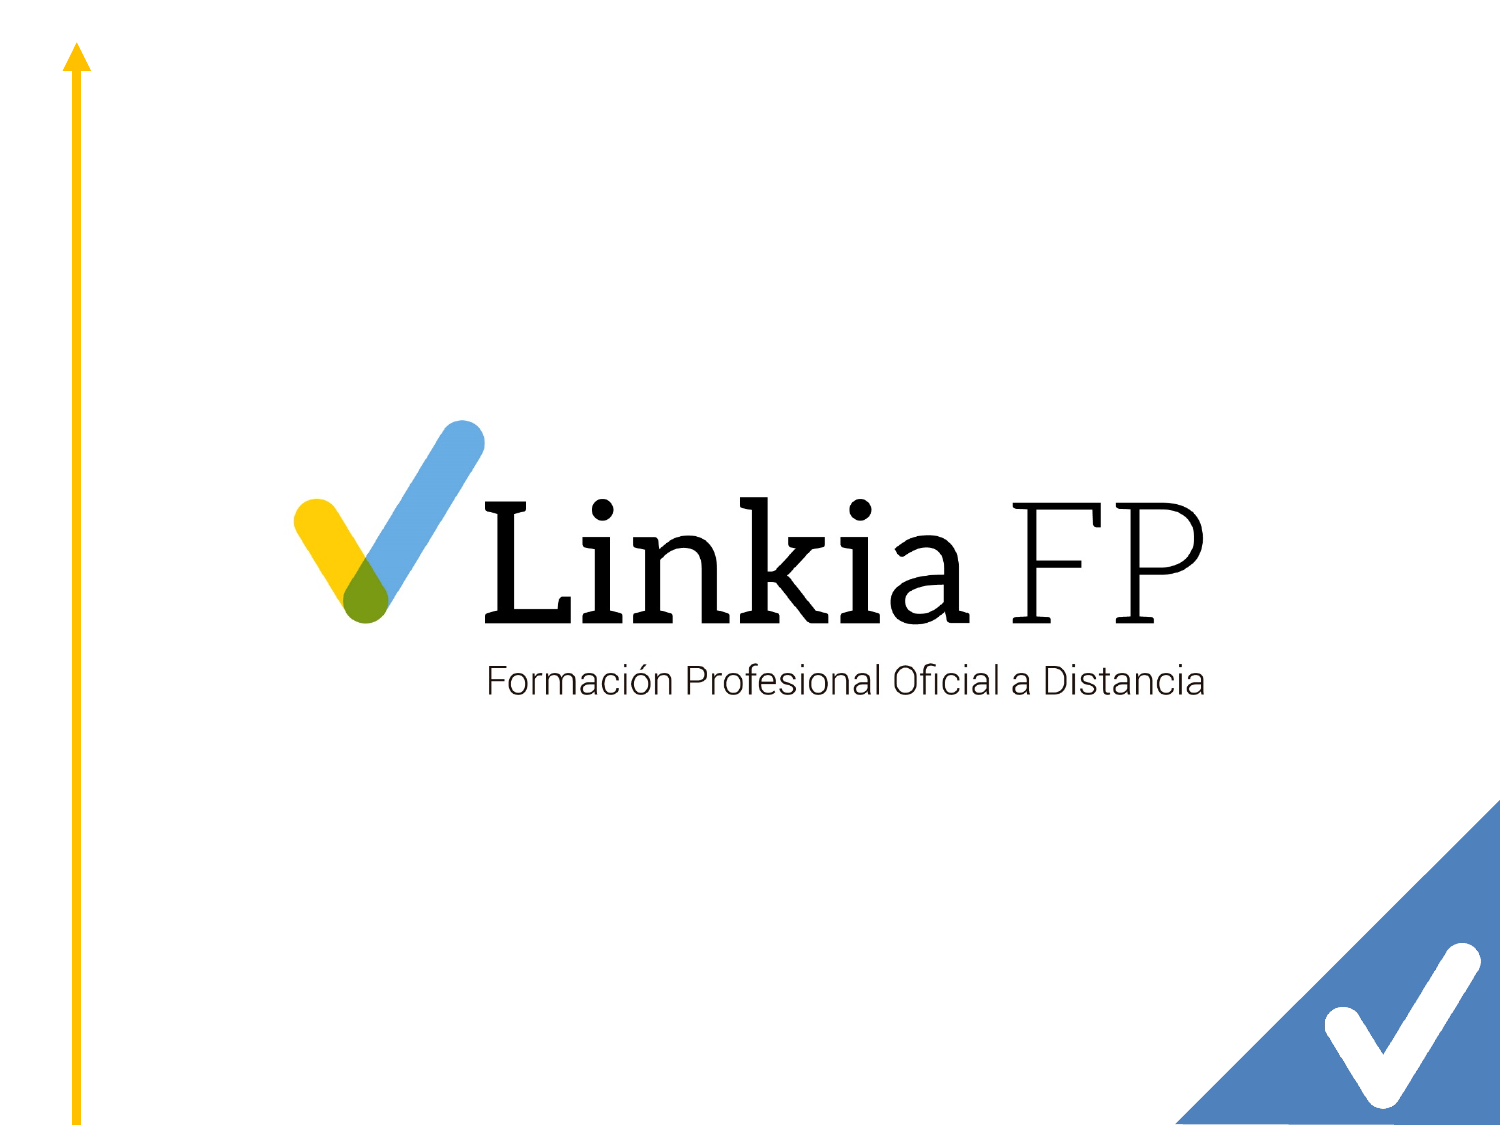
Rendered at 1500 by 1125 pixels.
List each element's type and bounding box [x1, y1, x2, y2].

picture [242, 361, 1247, 764]
picture [1316, 940, 1490, 1116]
